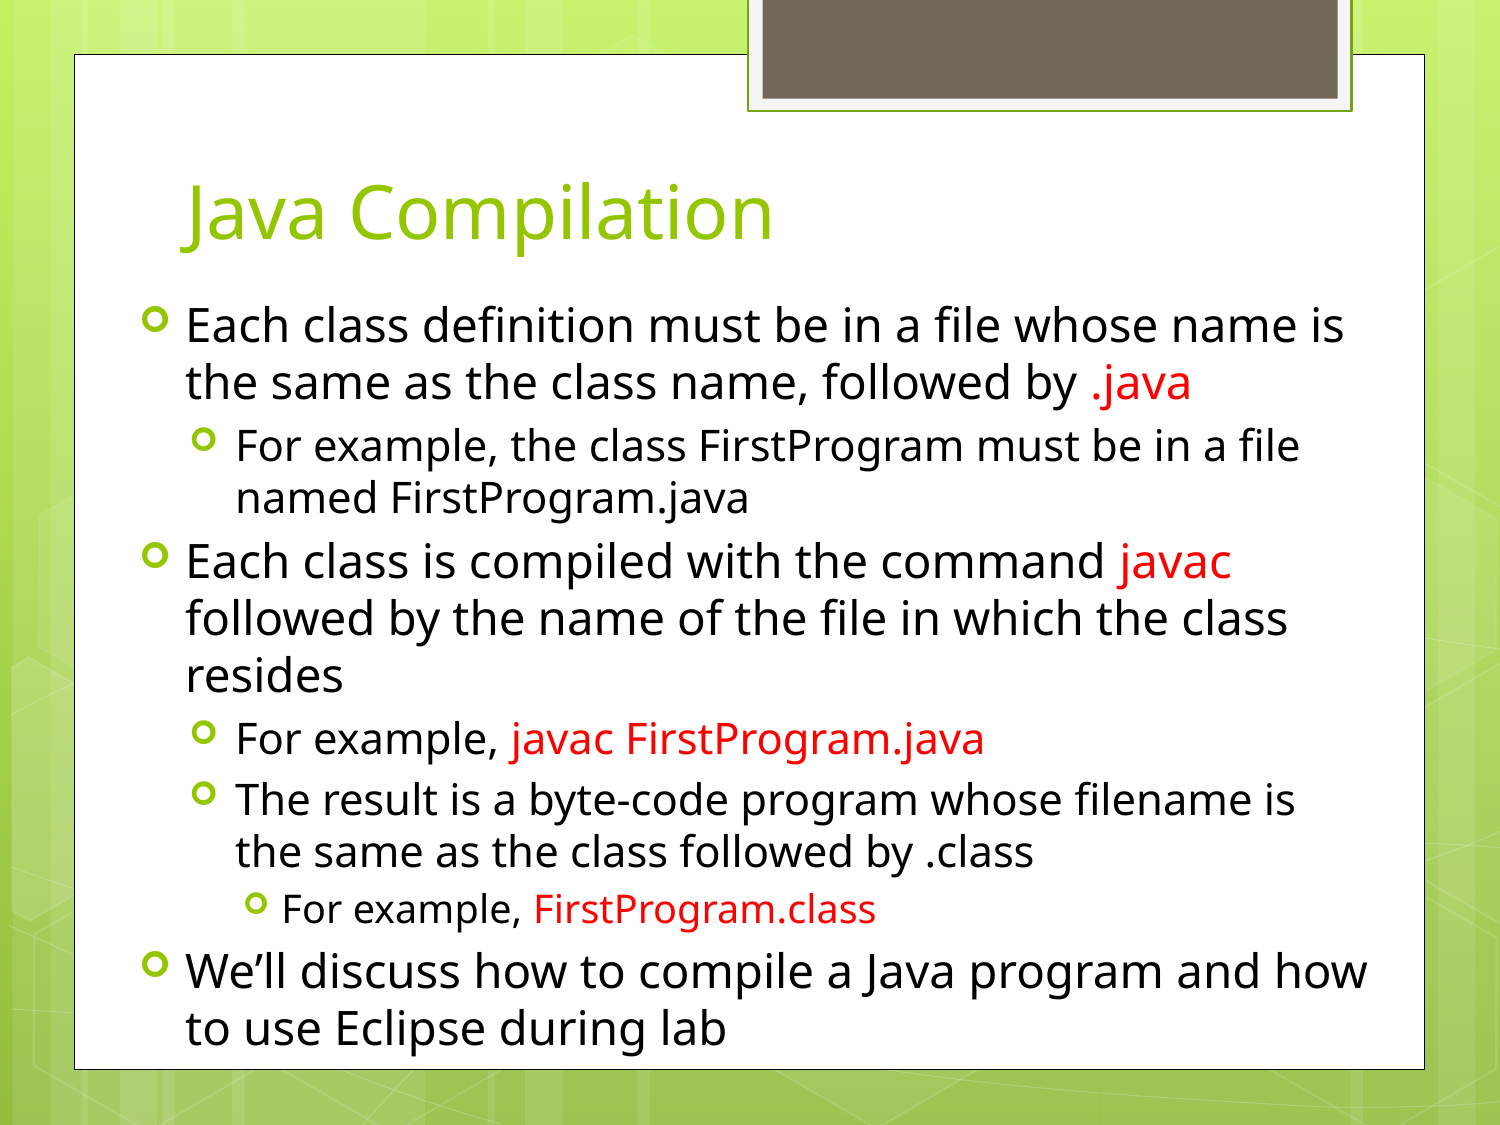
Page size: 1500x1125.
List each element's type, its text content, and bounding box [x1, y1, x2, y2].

list Each class definition must be in a file whose name is the same as the class name, followed by .java For example, the class FirstProgram must be in a file named FirstProgram.java Each class is compiled with the command javac followed by the name of the file in which the class resides For example, javac FirstProgram.java The result is a byte-code program whose filename is the same as the class followed by .class For example, FirstProgram.class We’ll discuss how to compile a Java program and how to use Eclipse during lab [112, 287, 1388, 1063]
title Java Compilation [171, 75, 1324, 263]
